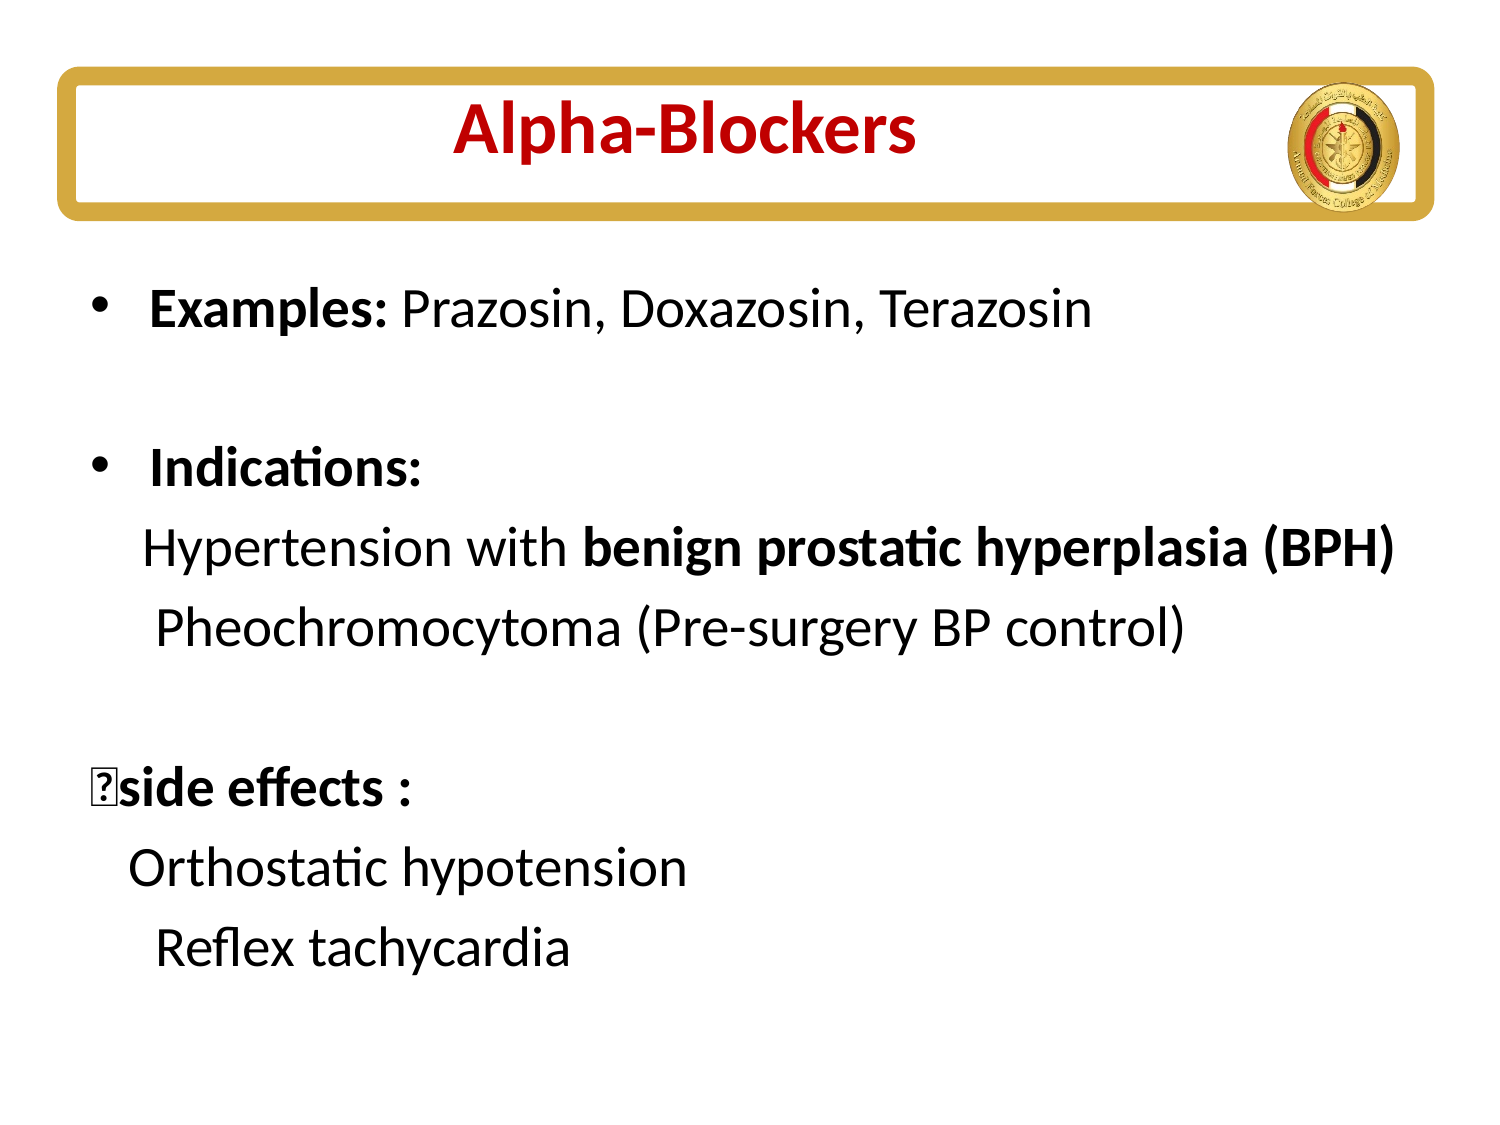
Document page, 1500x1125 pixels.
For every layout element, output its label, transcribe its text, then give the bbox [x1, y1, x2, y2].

list Examples: Prazosin, Doxazosin, Terazosin Indications: Hypertension with benign prostatic hyperplasia (BPH) Pheochromocytoma (Pre-surgery BP control) 🚫side effects : Orthostatic hypotension Reflex tachycardia [75, 262, 1425, 1005]
picture [1291, 82, 1400, 213]
title Alpha-Blockers [73, 123, 1299, 214]
